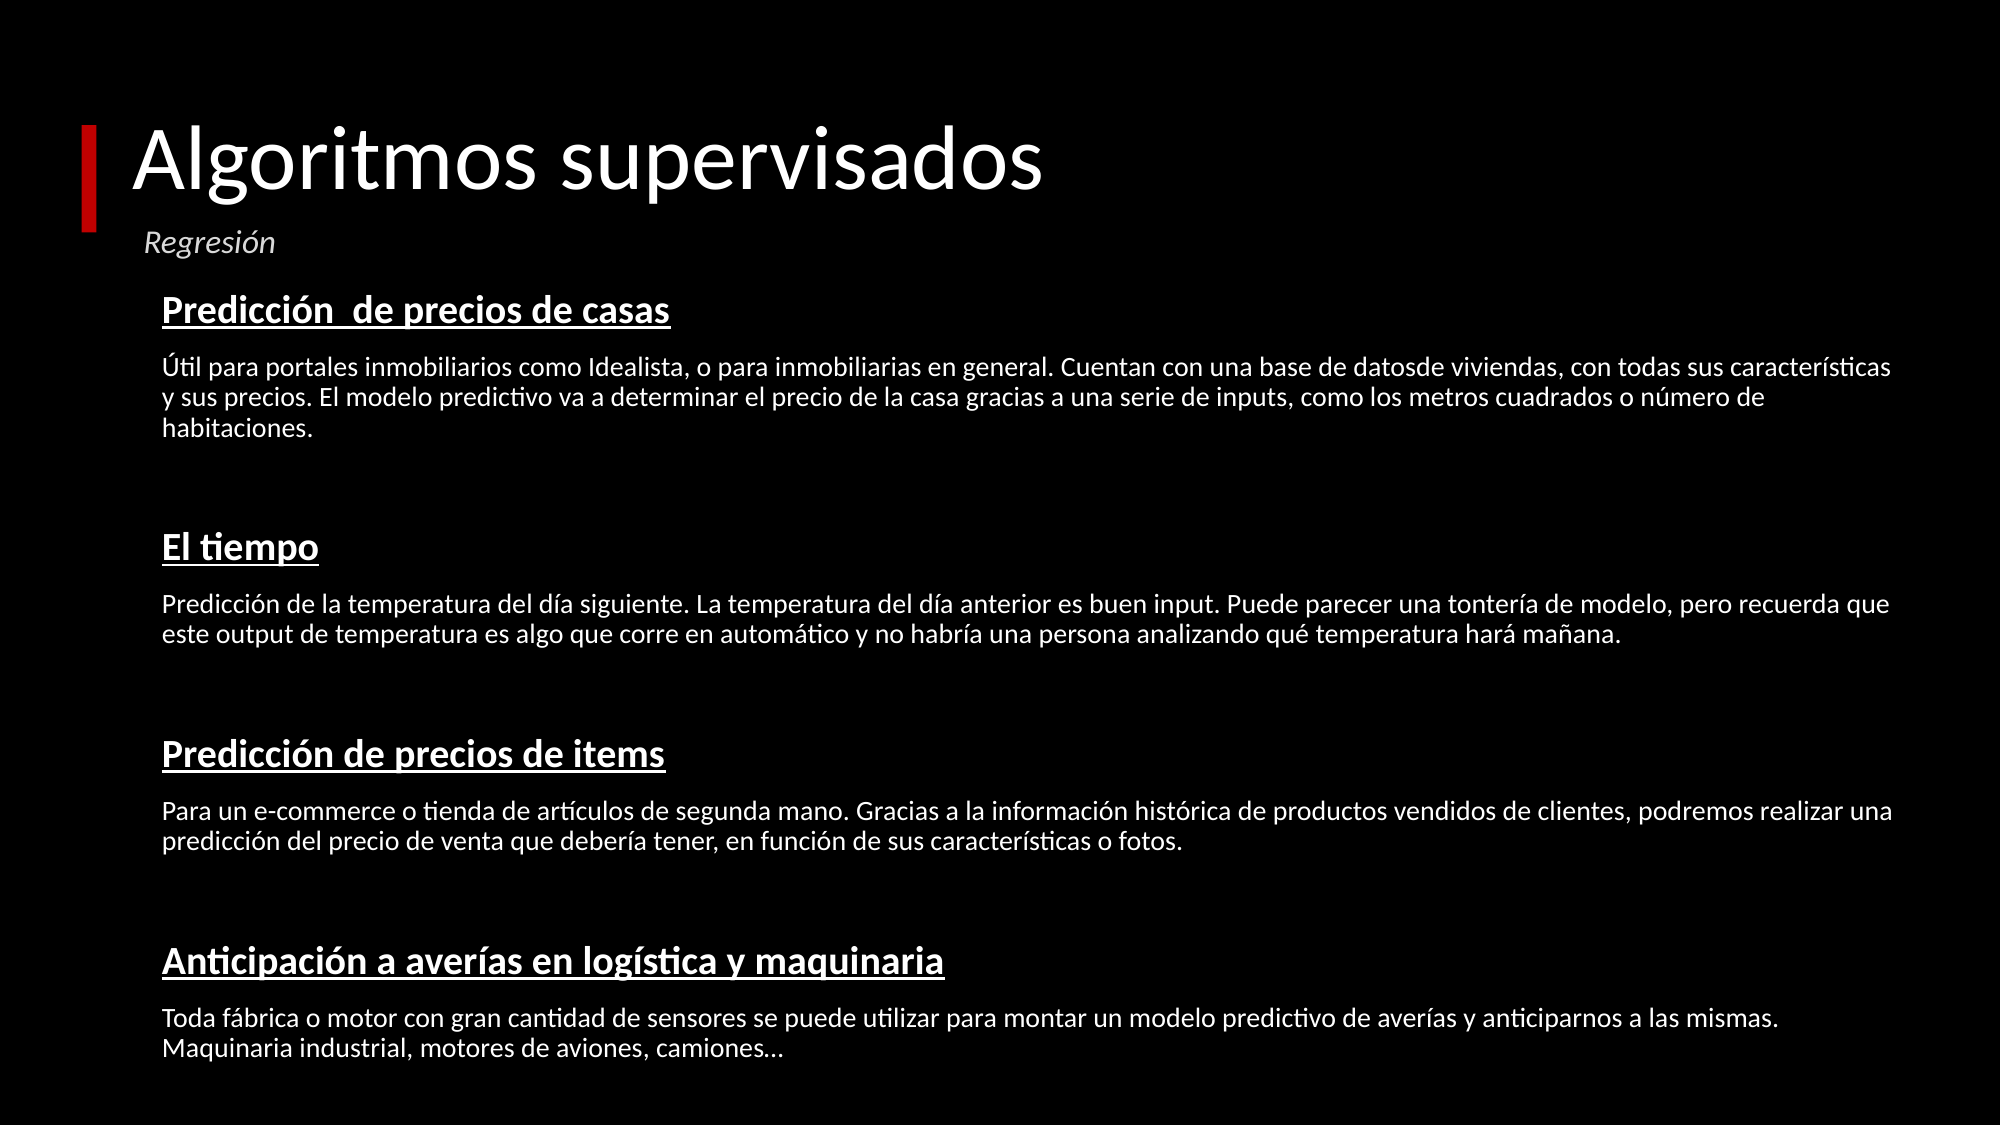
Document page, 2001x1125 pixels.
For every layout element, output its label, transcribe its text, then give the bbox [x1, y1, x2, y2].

text_box [81, 125, 97, 233]
list Predicción de precios de casas Útil para portales inmobiliarios como Idealista, o para inmobiliarias en general. Cuentan con una base de datosde viviendas, con todas sus características y sus precios. El modelo predictivo va a determinar el precio de la casa gracias a una serie de inputs, como los metros cuadrados o número de habitaciones. El tiempo Predicción de la temperatura del día siguiente. La temperatura del día anterior es buen input. Puede parecer una tontería de modelo, pero recuerda que este output de temperatura es algo que corre en automático y no habría una persona analizando qué temperatura hará mañana. Predicción de precios de items Para un e-commerce o tienda de artículos de segunda mano. Gracias a la información histórica de productos vendidos de clientes, podremos realizar una predicción del precio de venta que debería tener, en función de sus características o fotos. Anticipación a averías en logística y maquinaria Toda fábrica o motor con gran cantidad de sensores se puede utilizar para montar un modelo predictivo de averías y anticiparnos a las mismas. Maquinaria industrial, motores de aviones, camiones… [128, 281, 1910, 1075]
text_box Regresión [128, 212, 831, 268]
title Algoritmos supervisados [117, 50, 1843, 269]
